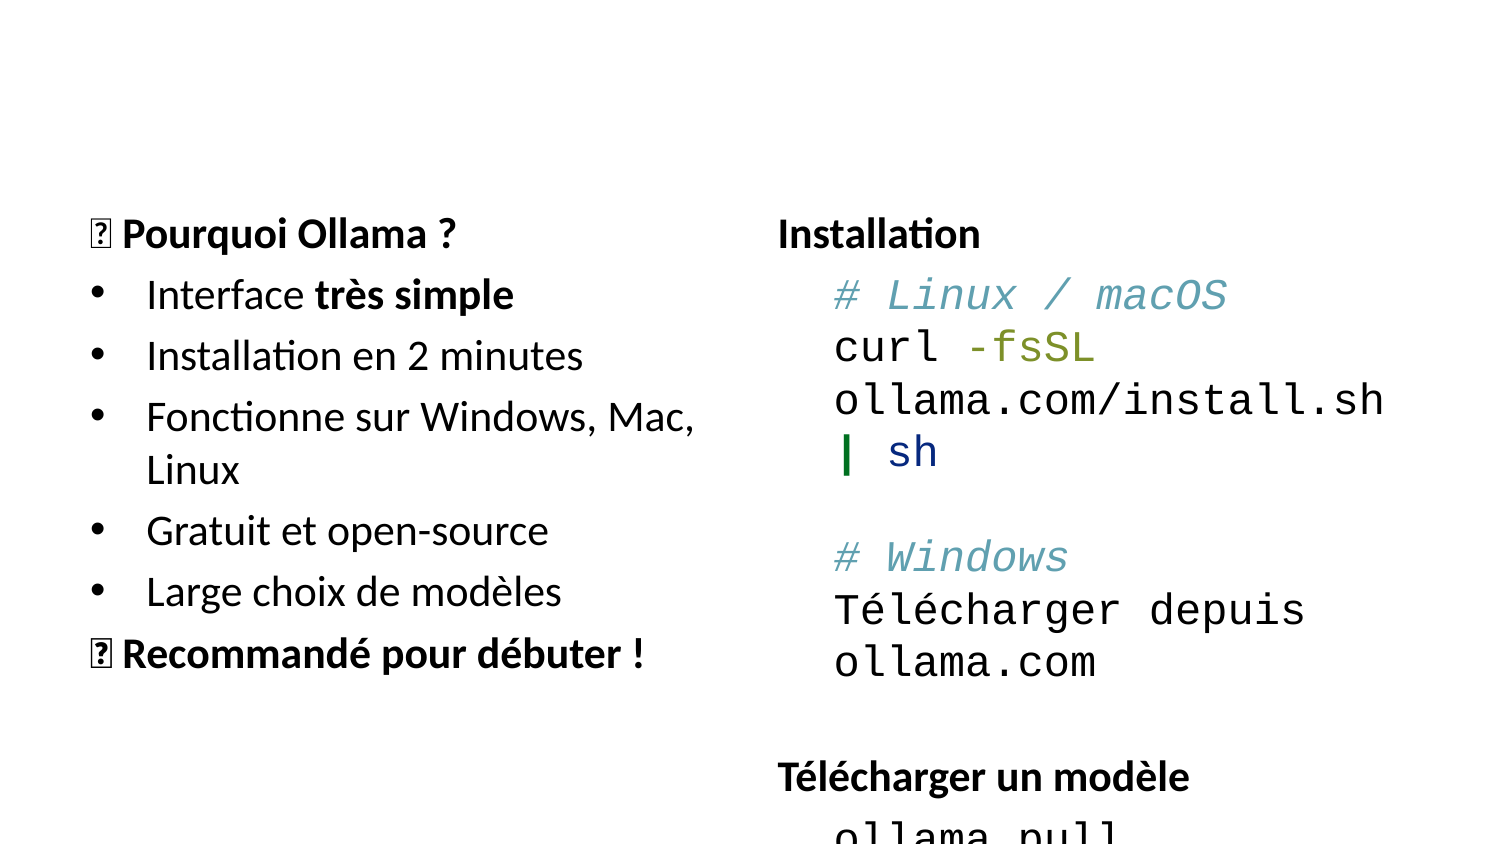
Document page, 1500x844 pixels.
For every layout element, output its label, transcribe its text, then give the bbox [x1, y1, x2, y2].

list ✅ Pourquoi Ollama ? Interface très simple Installation en 2 minutes Fonctionne sur Windows, Mac, Linux Gratuit et open-source Large choix de modèles 💡 Recommandé pour débuter ! [75, 196, 738, 754]
list Installation # Linux / macOS curl -fsSL ollama.com/install.sh | sh # Windows Télécharger depuis ollama.com Télécharger un modèle ollama pull llama3.1:8b [762, 196, 1425, 754]
